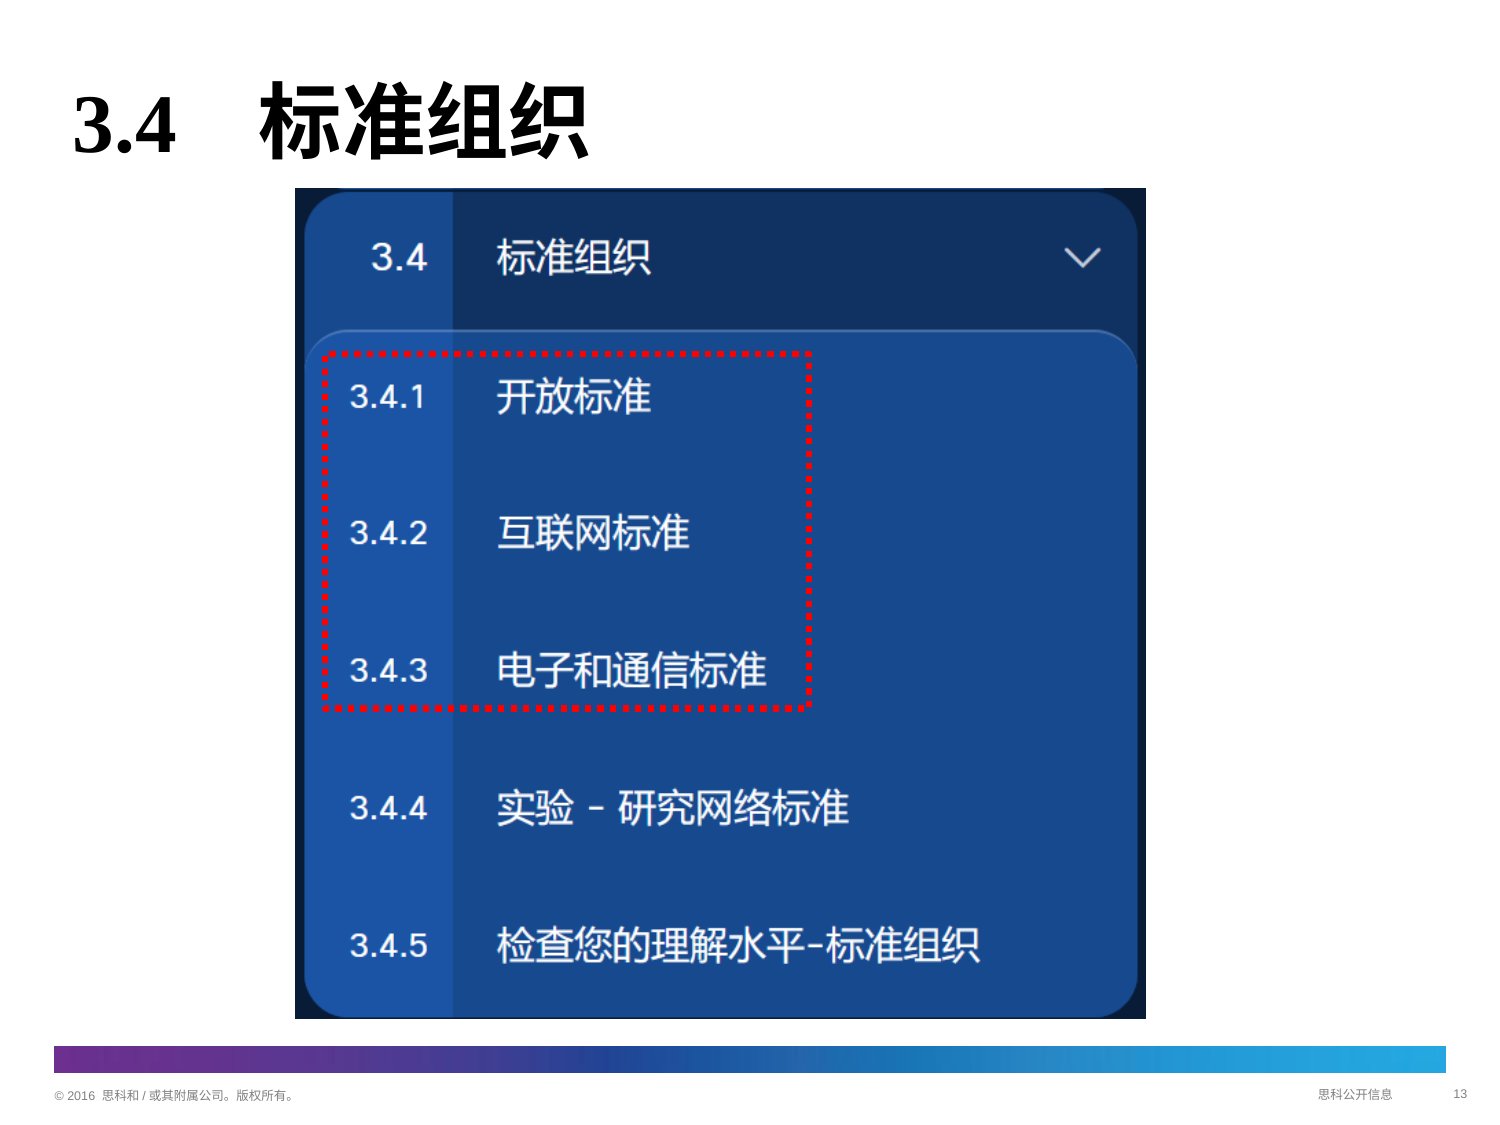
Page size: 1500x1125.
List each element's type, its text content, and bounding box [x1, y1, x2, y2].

picture [294, 188, 1146, 1019]
picture [54, 1046, 1446, 1073]
title 3.4 标准组织 [59, 0, 1359, 178]
